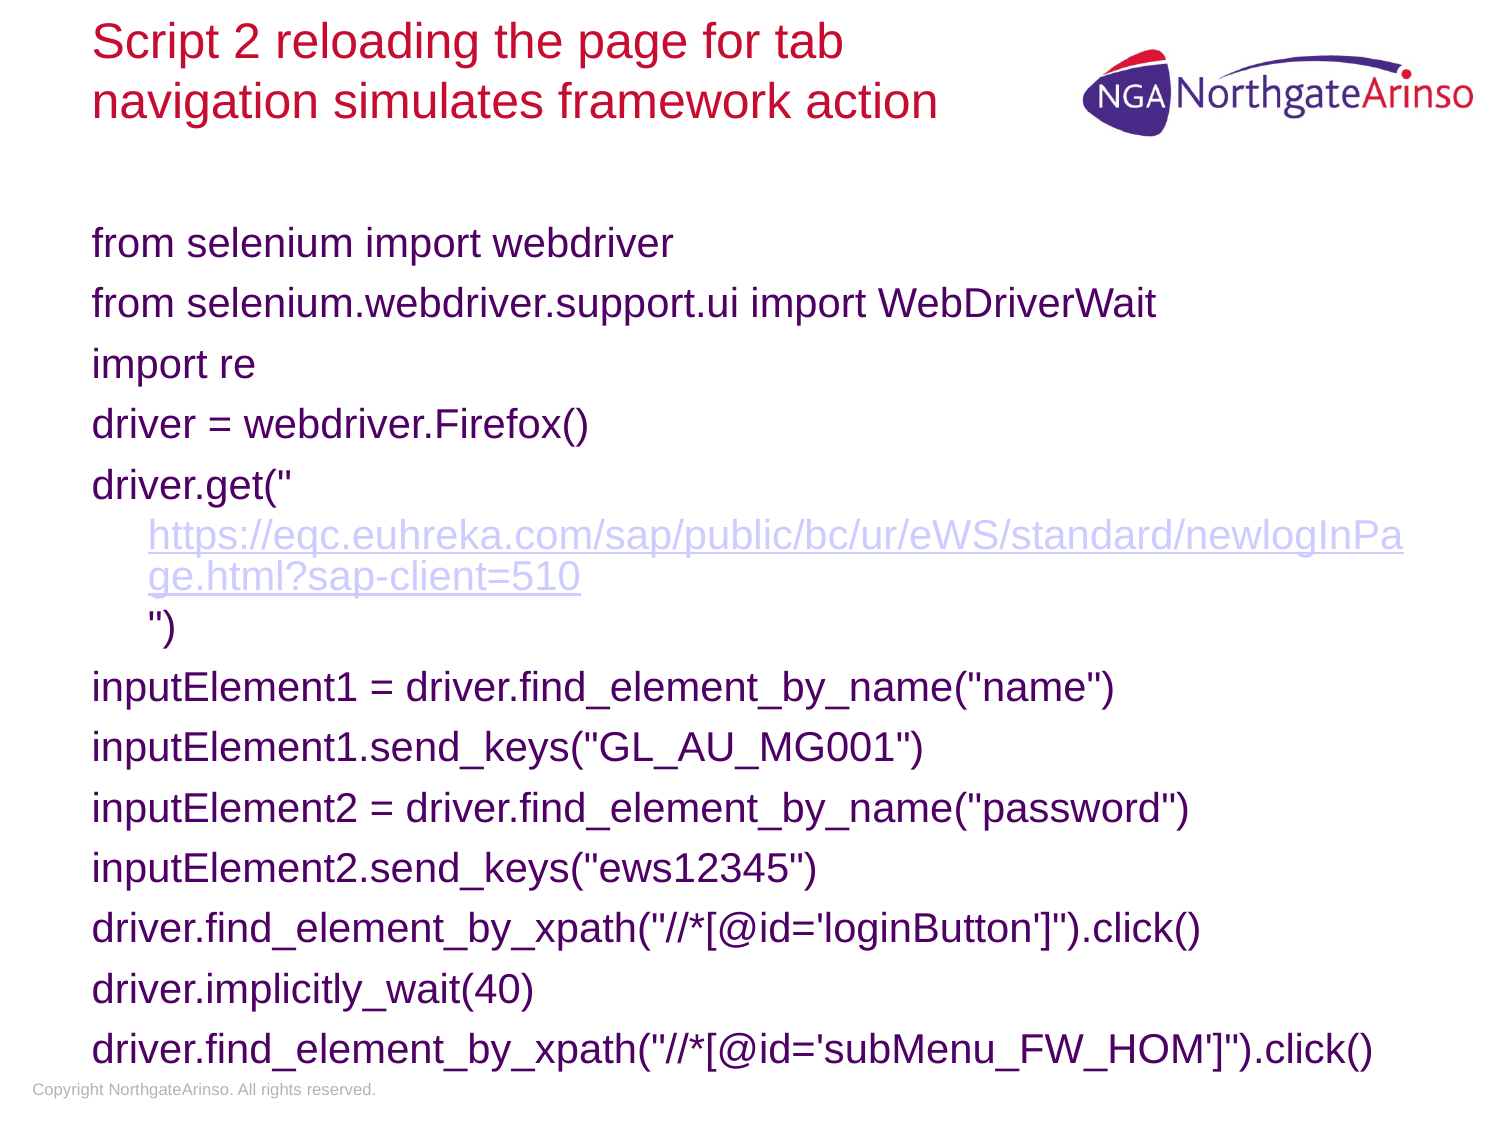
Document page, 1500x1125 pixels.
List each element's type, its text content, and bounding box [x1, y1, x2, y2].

picture [1062, 37, 1491, 152]
title Script 2 reloading the page for tab navigation simulates framework action [76, 42, 1069, 137]
list from selenium import webdriver from selenium.webdriver.support.ui import WebDriverWait import re driver = webdriver.Firefox() driver.get("https://eqc.euhreka.com/sap/public/bc/ur/eWS/standard/newlogInPage.html?sap-client=510") inputElement1 = driver.find_element_by_name("name") inputElement1.send_keys("GL_AU_MG001") inputElement2 = driver.find_element_by_name("password") inputElement2.send_keys("ews12345") driver.find_element_by_xpath("//*[@id='loginButton']").click() driver.implicitly_wait(40) driver.find_element_by_xpath("//*[@id='subMenu_FW_HOM']").click() [76, 207, 1437, 1023]
